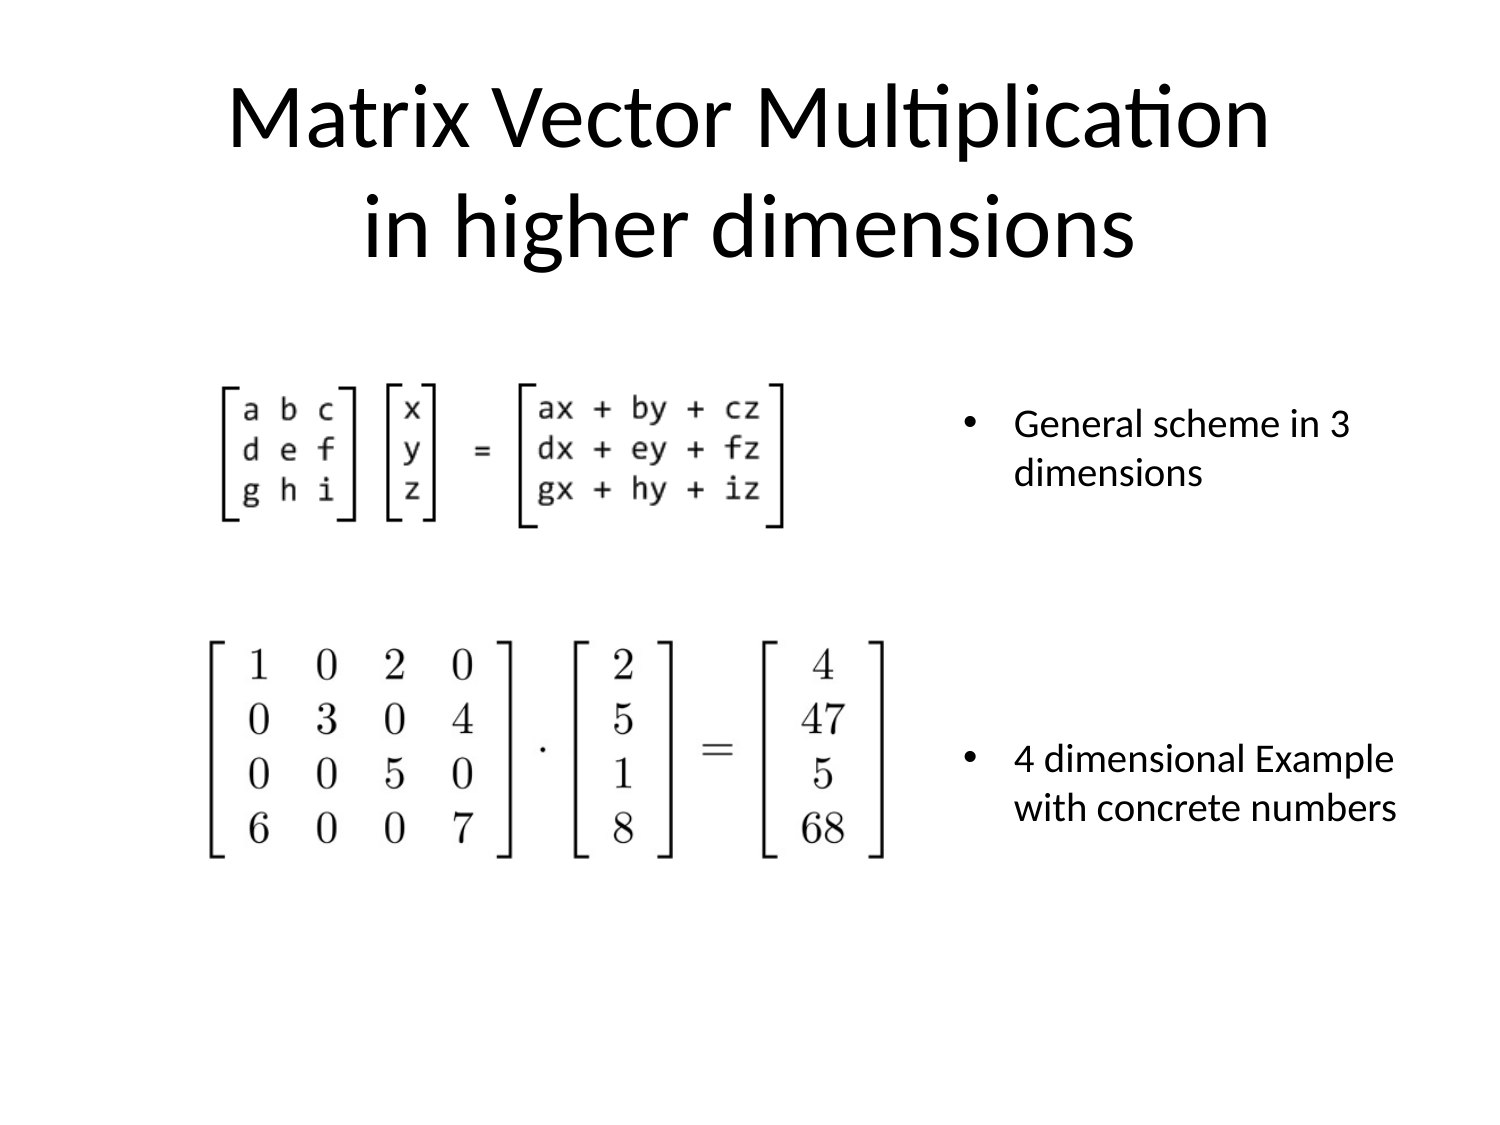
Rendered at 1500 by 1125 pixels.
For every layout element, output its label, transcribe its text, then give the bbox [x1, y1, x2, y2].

list General scheme in 3 dimensions 4 dimensional Example with concrete numbers [948, 389, 1416, 867]
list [207, 374, 799, 535]
title Matrix Vector Multiplication in higher dimensions [75, 45, 1425, 288]
picture [207, 639, 885, 859]
